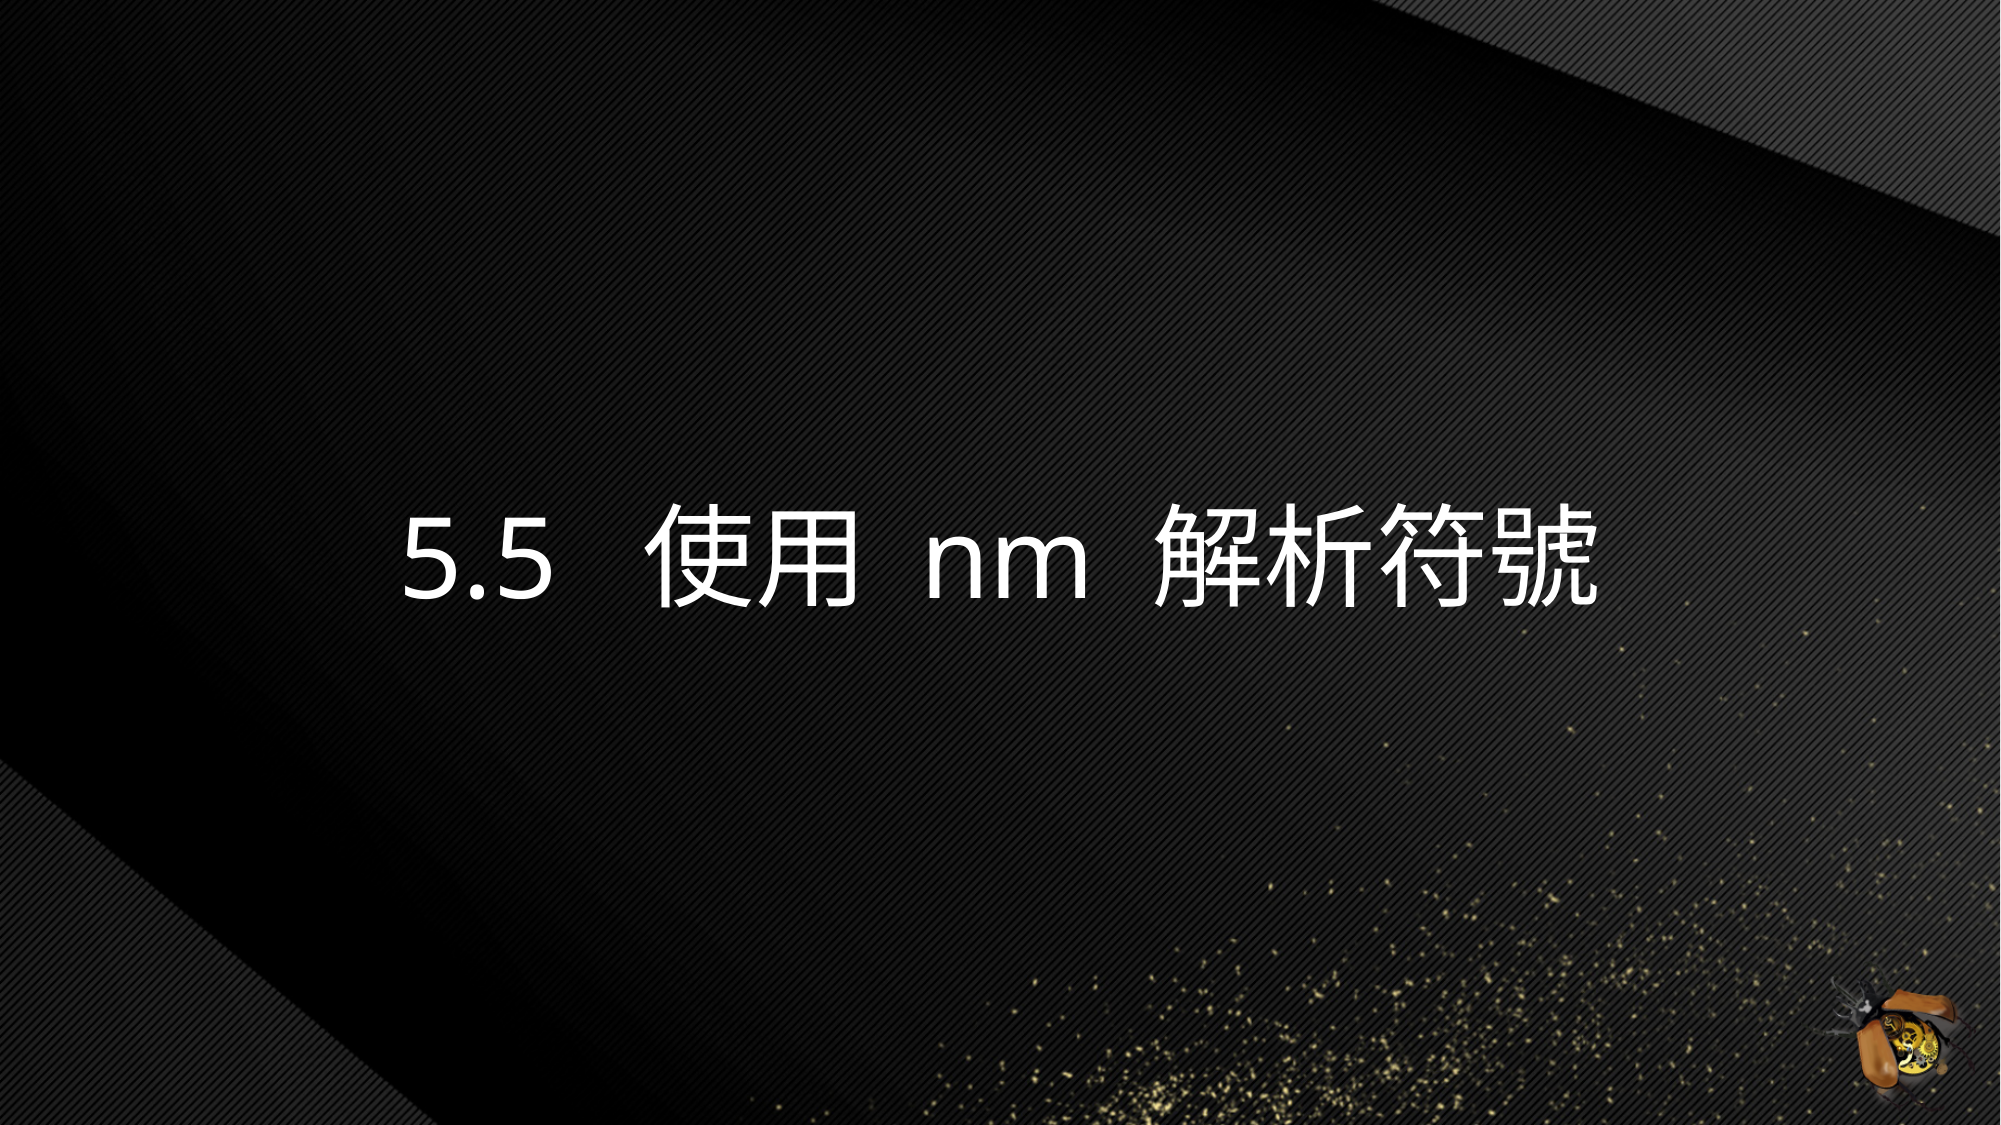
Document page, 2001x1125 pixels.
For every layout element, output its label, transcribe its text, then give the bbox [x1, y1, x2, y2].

picture [0, 0, 2001, 1125]
title 5.5 使用 nm 解析符號 [137, 453, 1863, 672]
